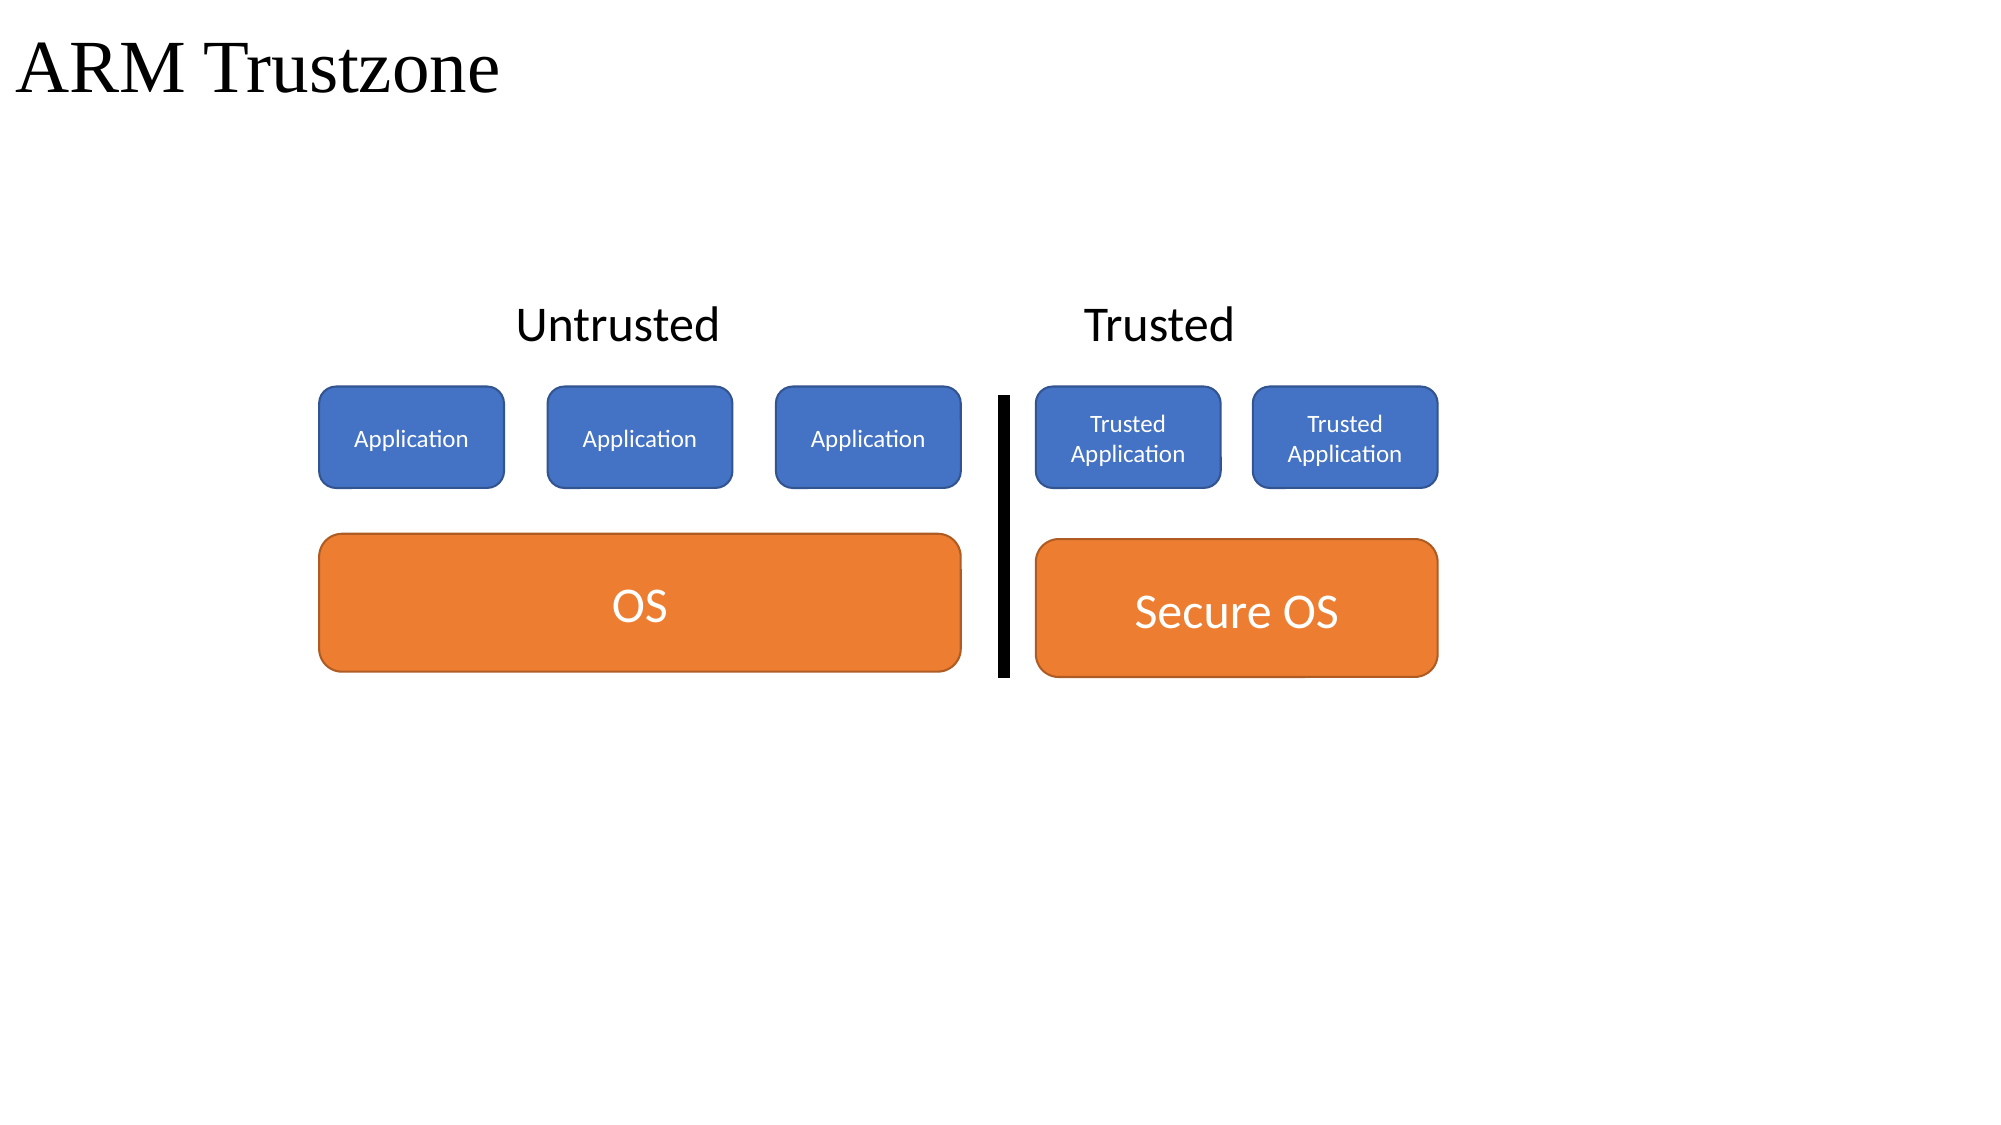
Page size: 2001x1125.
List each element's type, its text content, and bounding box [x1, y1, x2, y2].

text_box Application [546, 385, 734, 490]
text_box Trusted Application [1251, 385, 1439, 490]
text_box Application [318, 385, 506, 490]
text_box OS [318, 532, 962, 673]
text_box Secure OS [1034, 538, 1439, 679]
text_box Trusted [1069, 284, 1474, 360]
text_box [998, 395, 1010, 678]
text_box Untrusted [500, 284, 780, 360]
text_box Trusted Application [1034, 385, 1222, 490]
text_box Application [774, 385, 962, 490]
title ARM Trustzone [0, 0, 1838, 137]
